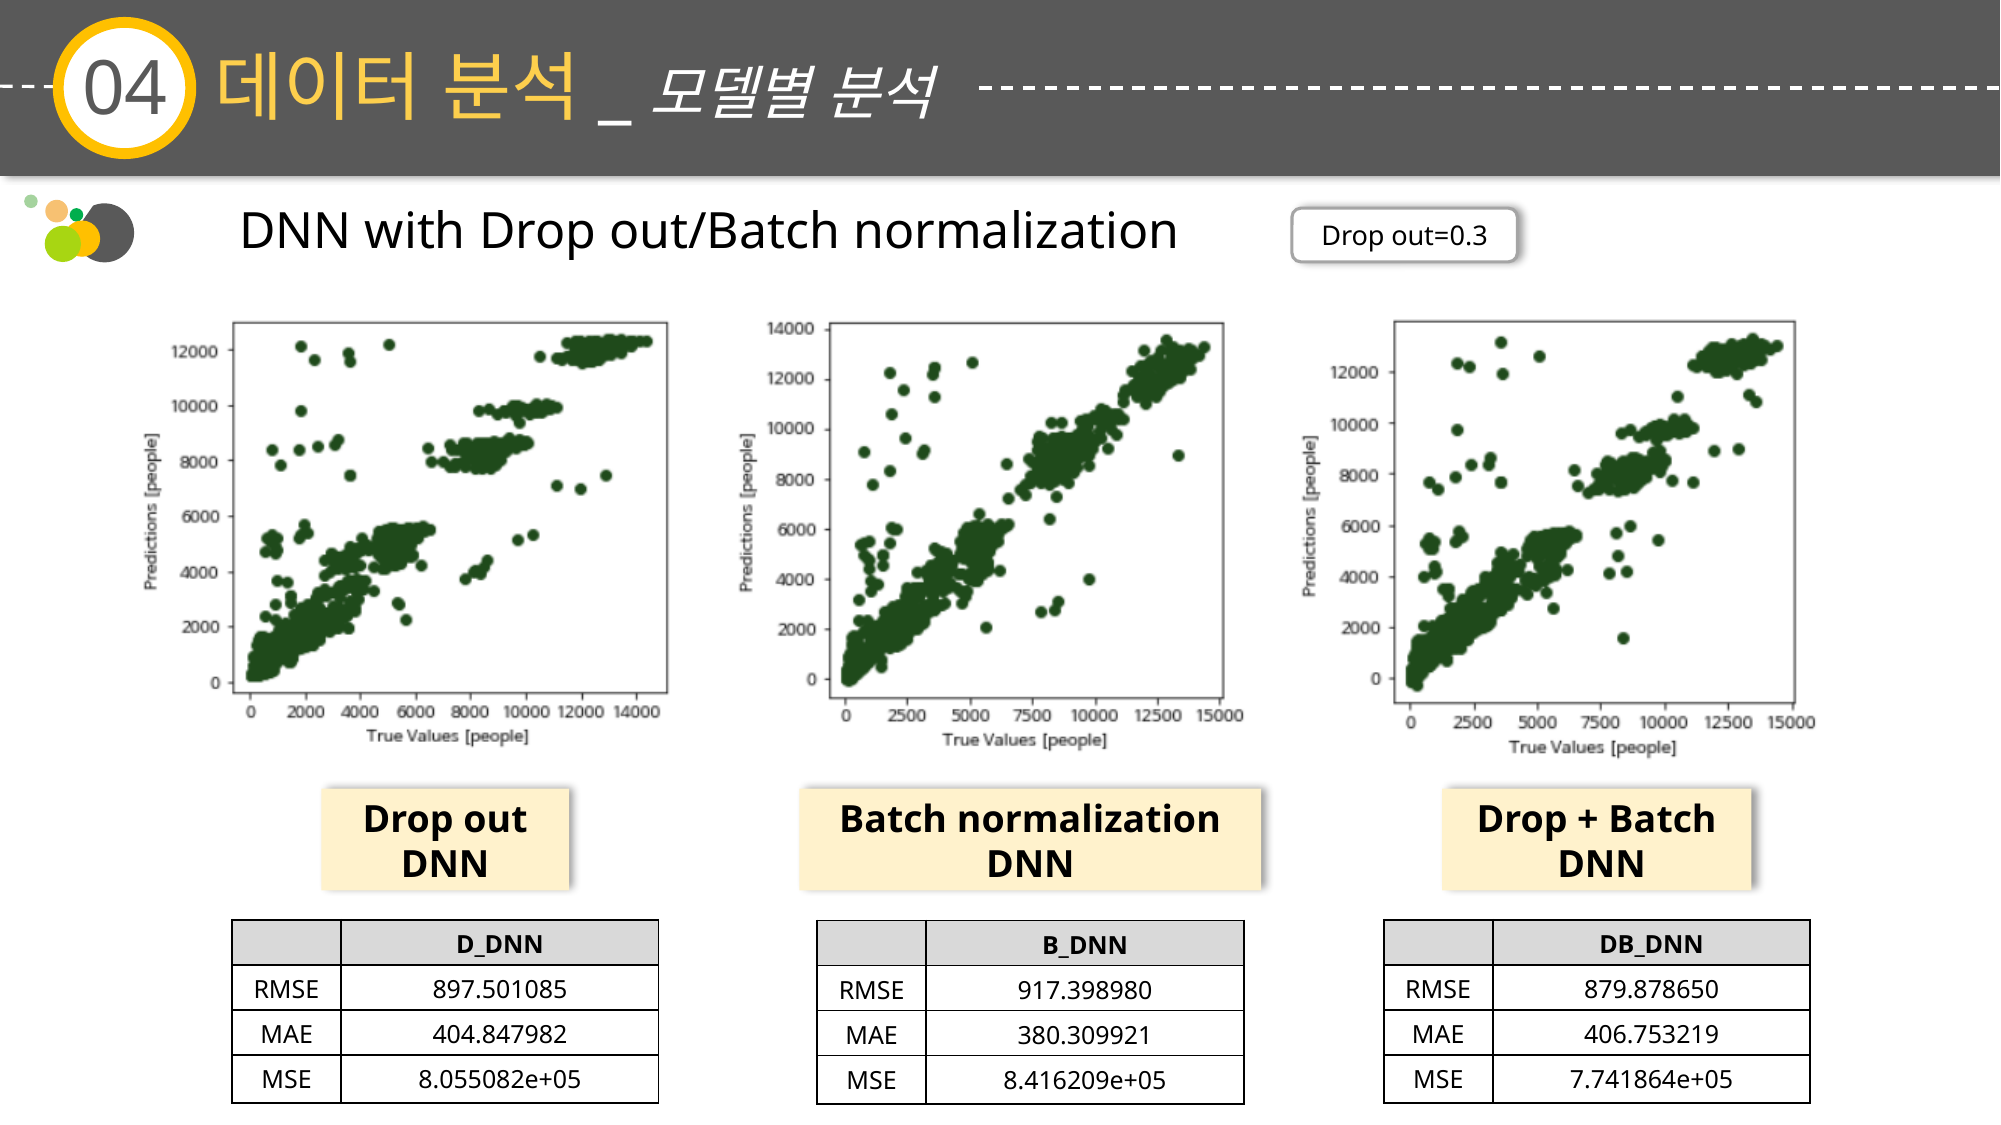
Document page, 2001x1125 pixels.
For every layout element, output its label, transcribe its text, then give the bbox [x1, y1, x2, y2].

table_header B_DNN [927, 921, 1243, 965]
text_box DNN with Drop out/Batch normalization [158, 191, 1261, 266]
table_cell RMSE [818, 966, 925, 1010]
picture [124, 312, 698, 760]
text_box Drop out=0.3 [1290, 207, 1519, 263]
table_header DB_DNN [1494, 921, 1809, 964]
table_cell 897.501085 [342, 966, 658, 1009]
text_box [0, 0, 2000, 177]
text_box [24, 194, 135, 263]
picture [1277, 312, 1840, 769]
table_cell 917.398980 [927, 966, 1243, 1010]
text_box Drop + Batch DNN [1441, 788, 1752, 891]
text_box Drop out DNN [320, 788, 570, 891]
table_header D_DNN [342, 921, 658, 964]
table_cell RMSE [233, 966, 340, 1009]
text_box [52, 16, 197, 160]
table_cell RMSE [1385, 966, 1492, 1009]
table_cell MAE [1385, 1011, 1492, 1054]
table_header [1385, 921, 1492, 964]
table_cell 8.416209e+05 [927, 1056, 1243, 1103]
table_cell MAE [818, 1011, 925, 1055]
table_cell MSE [818, 1056, 925, 1103]
table_header [818, 921, 925, 965]
picture [713, 309, 1257, 766]
table_header [233, 921, 340, 964]
table_cell MAE [233, 1011, 340, 1054]
table_cell MSE [233, 1056, 340, 1102]
table_cell 879.878650 [1494, 966, 1809, 1009]
text_box 데이터 분석_모델별 분석 [199, 32, 1144, 137]
table_cell 8.055082e+05 [342, 1056, 658, 1102]
table_cell 406.753219 [1494, 1011, 1809, 1054]
table_cell 7.741864e+05 [1494, 1056, 1809, 1102]
table_cell 380.309921 [927, 1011, 1243, 1055]
table_cell MSE [1385, 1056, 1492, 1102]
table_cell 404.847982 [342, 1011, 658, 1054]
text_box Batch normalization DNN [798, 788, 1262, 891]
